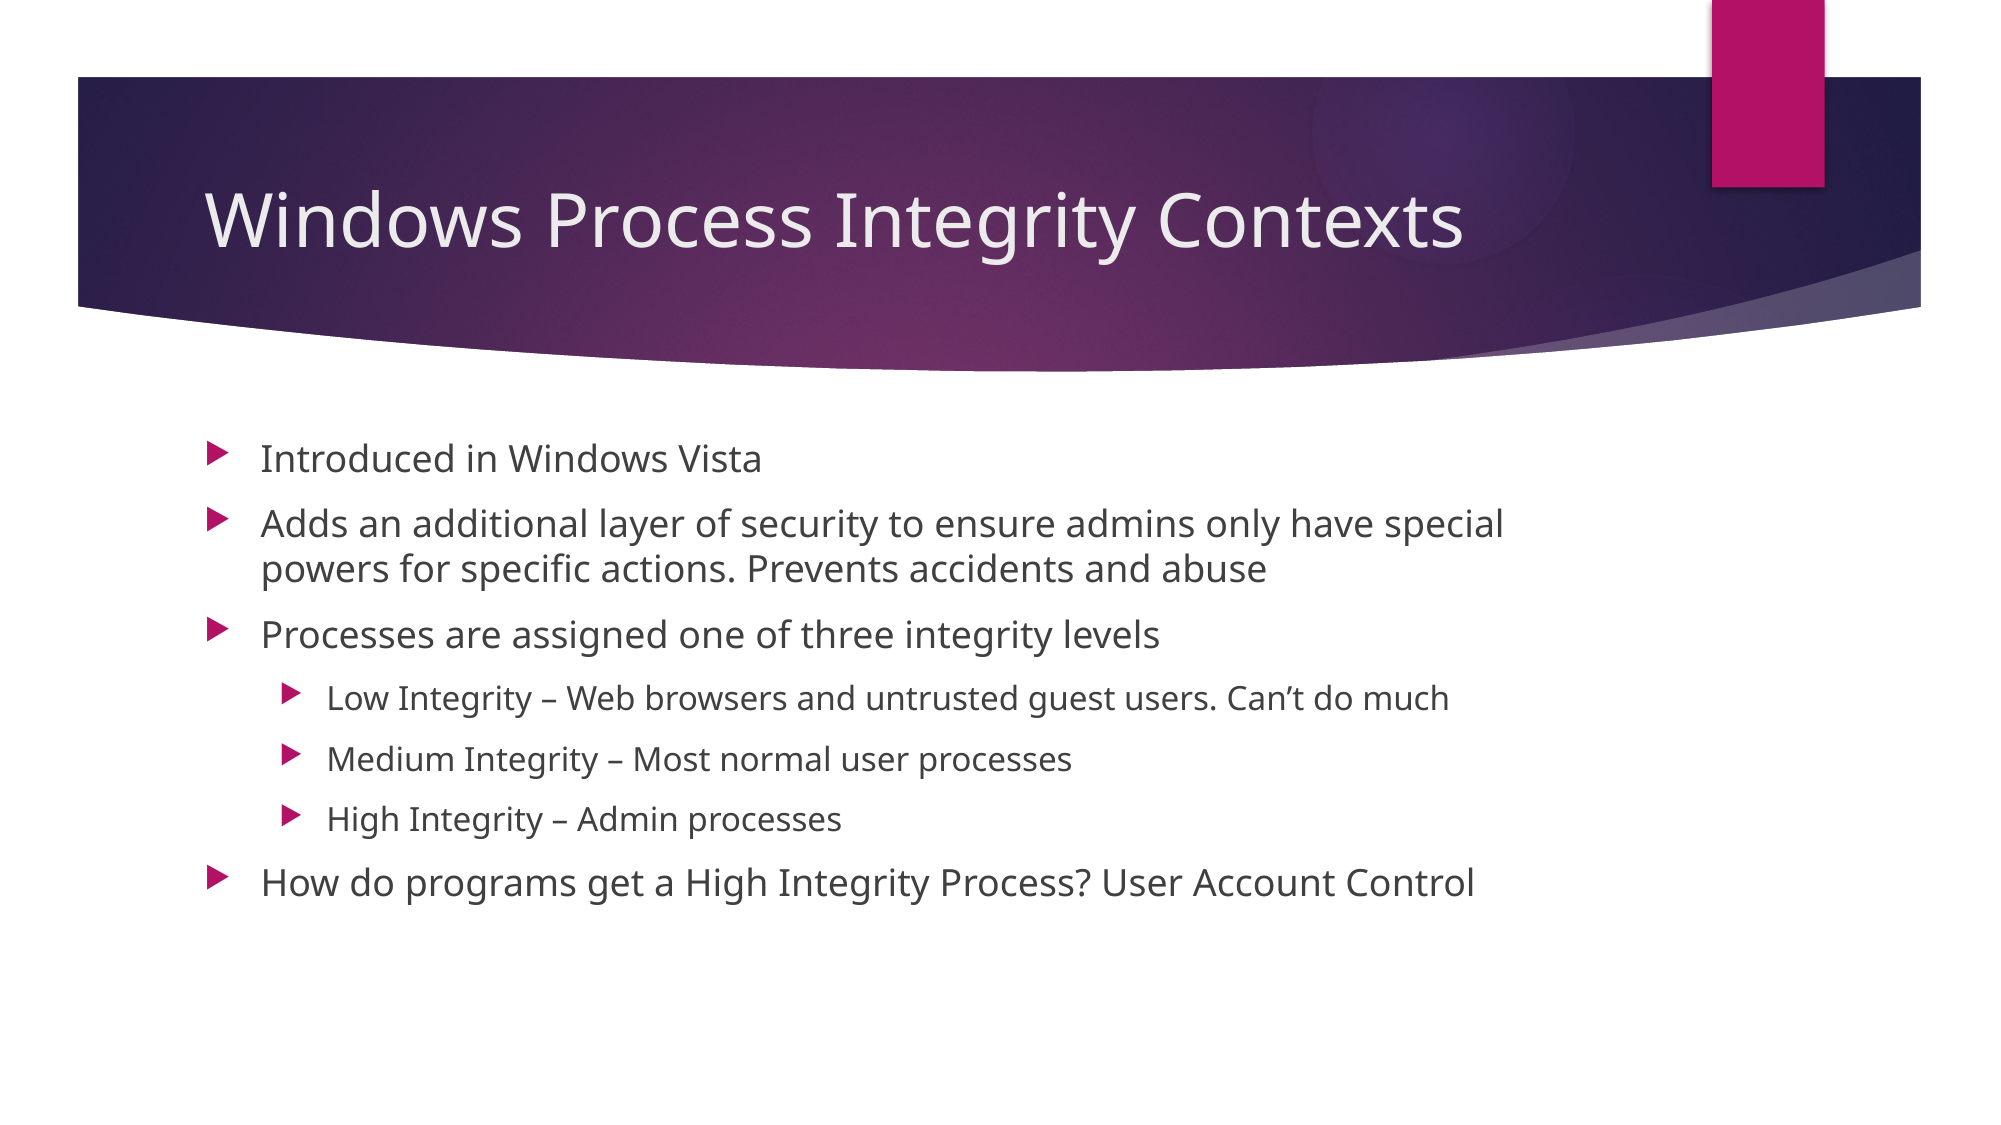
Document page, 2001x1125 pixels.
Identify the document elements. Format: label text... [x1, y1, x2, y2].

list Introduced in Windows Vista Adds an additional layer of security to ensure admins only have special powers for specific actions. Prevents accidents and abuse Processes are assigned one of three integrity levels Low Integrity – Web browsers and untrusted guest users. Can’t do much Medium Integrity – Most normal user processes High Integrity – Admin processes How do programs get a High Integrity Process? User Account Control [189, 427, 1638, 988]
title Windows Process Integrity Contexts [189, 159, 1627, 276]
